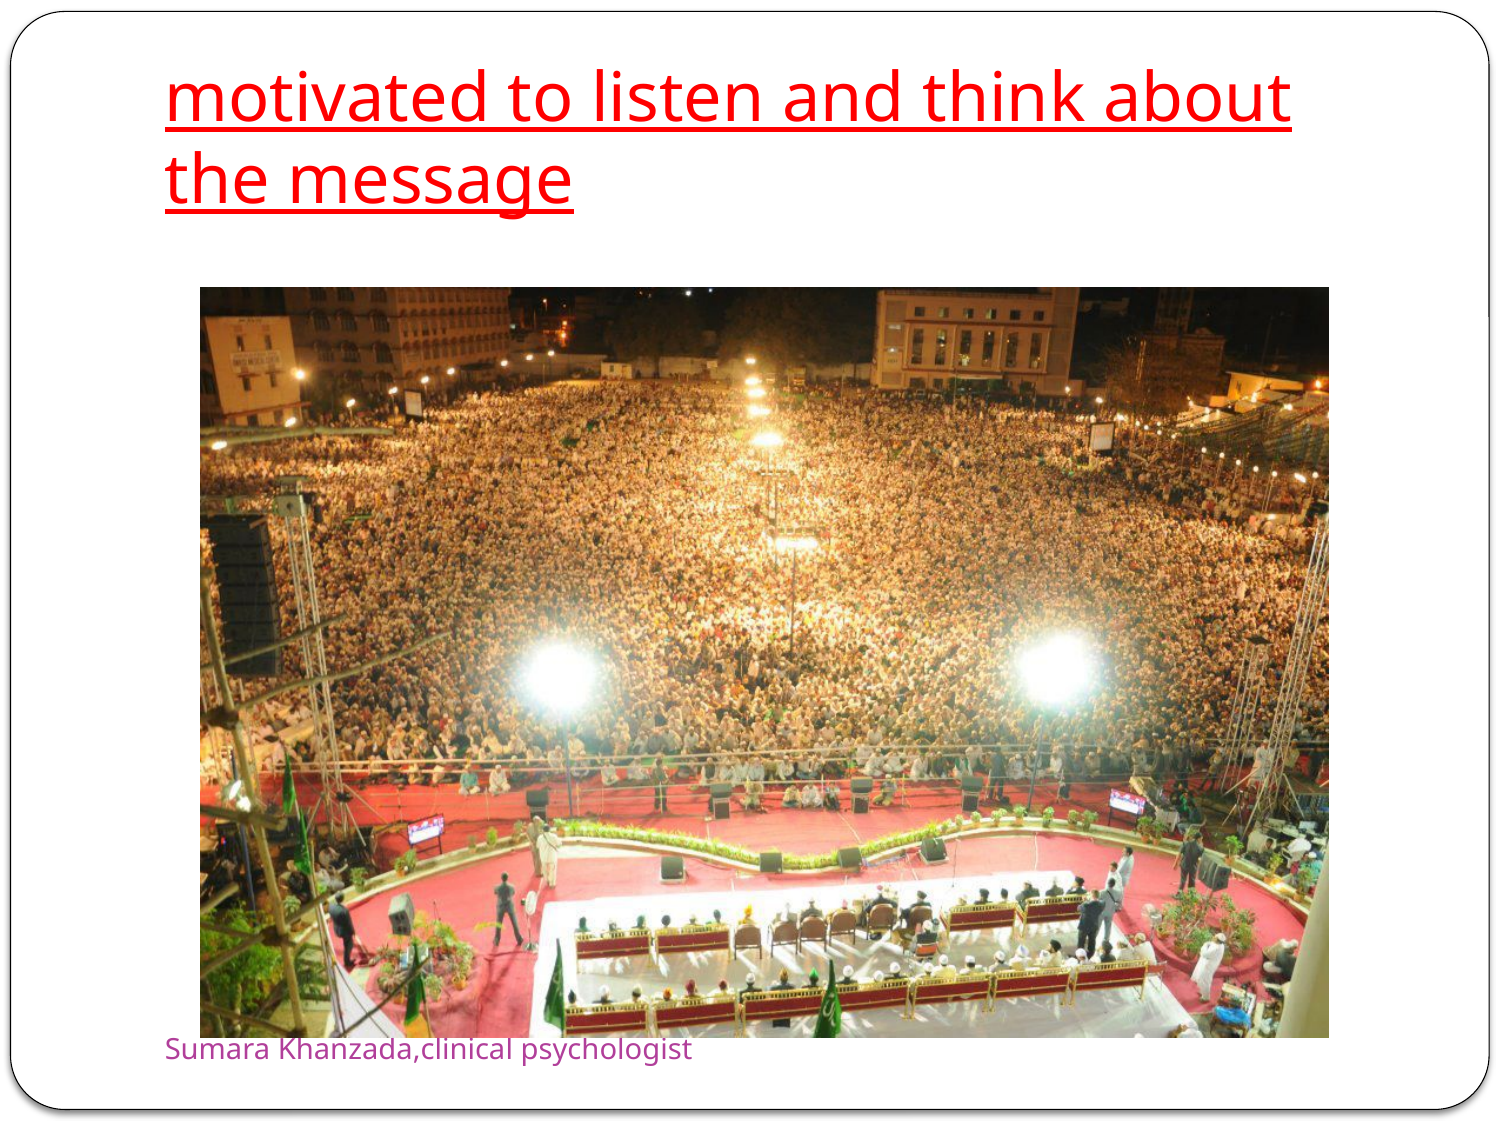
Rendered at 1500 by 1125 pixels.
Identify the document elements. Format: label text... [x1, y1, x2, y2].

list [199, 287, 1329, 1038]
footer Sumara Khanzada,clinical psychologist [150, 1012, 800, 1088]
title motivated to listen and think about the message [150, 45, 1425, 233]
